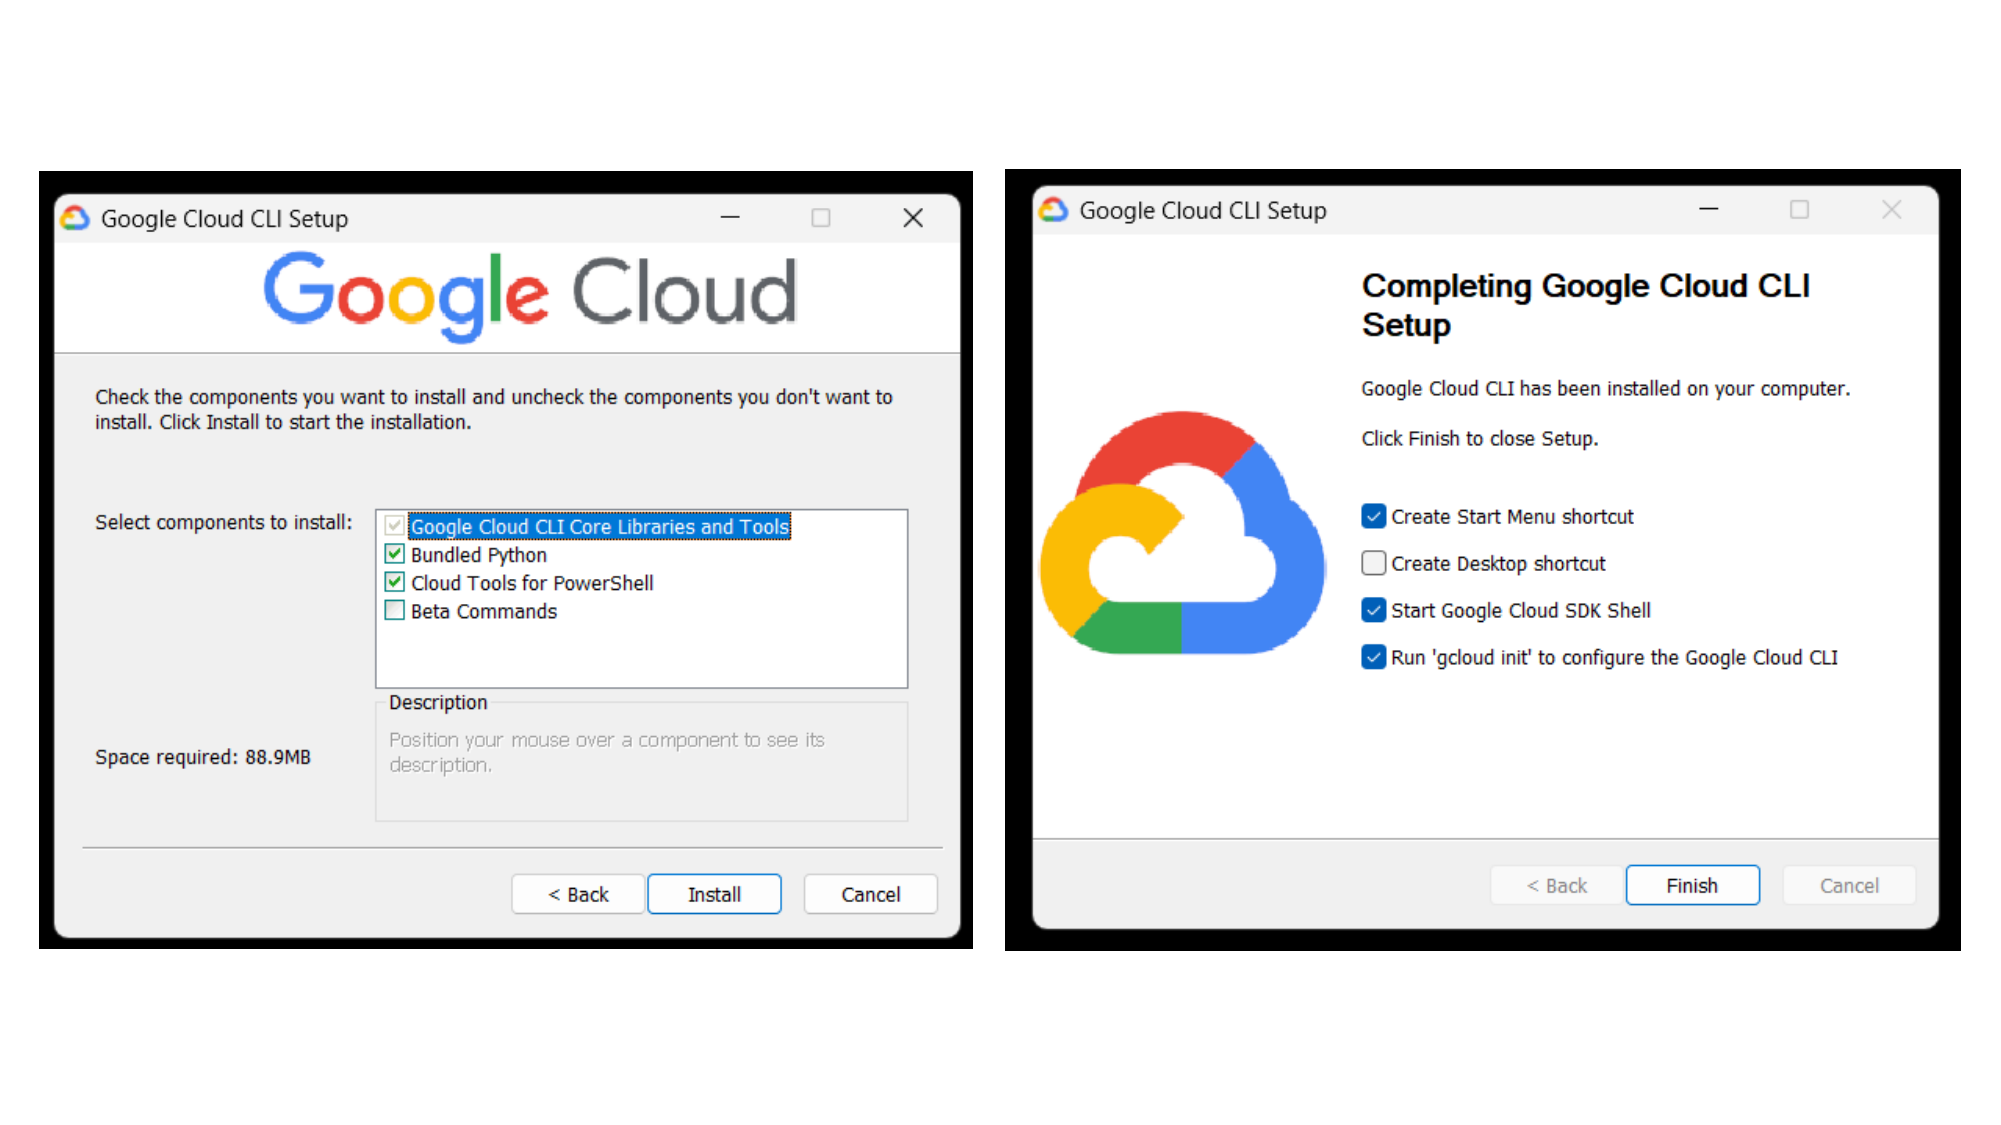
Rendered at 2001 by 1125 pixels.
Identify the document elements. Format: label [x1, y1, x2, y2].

picture [39, 171, 973, 949]
picture [1005, 169, 1961, 951]
